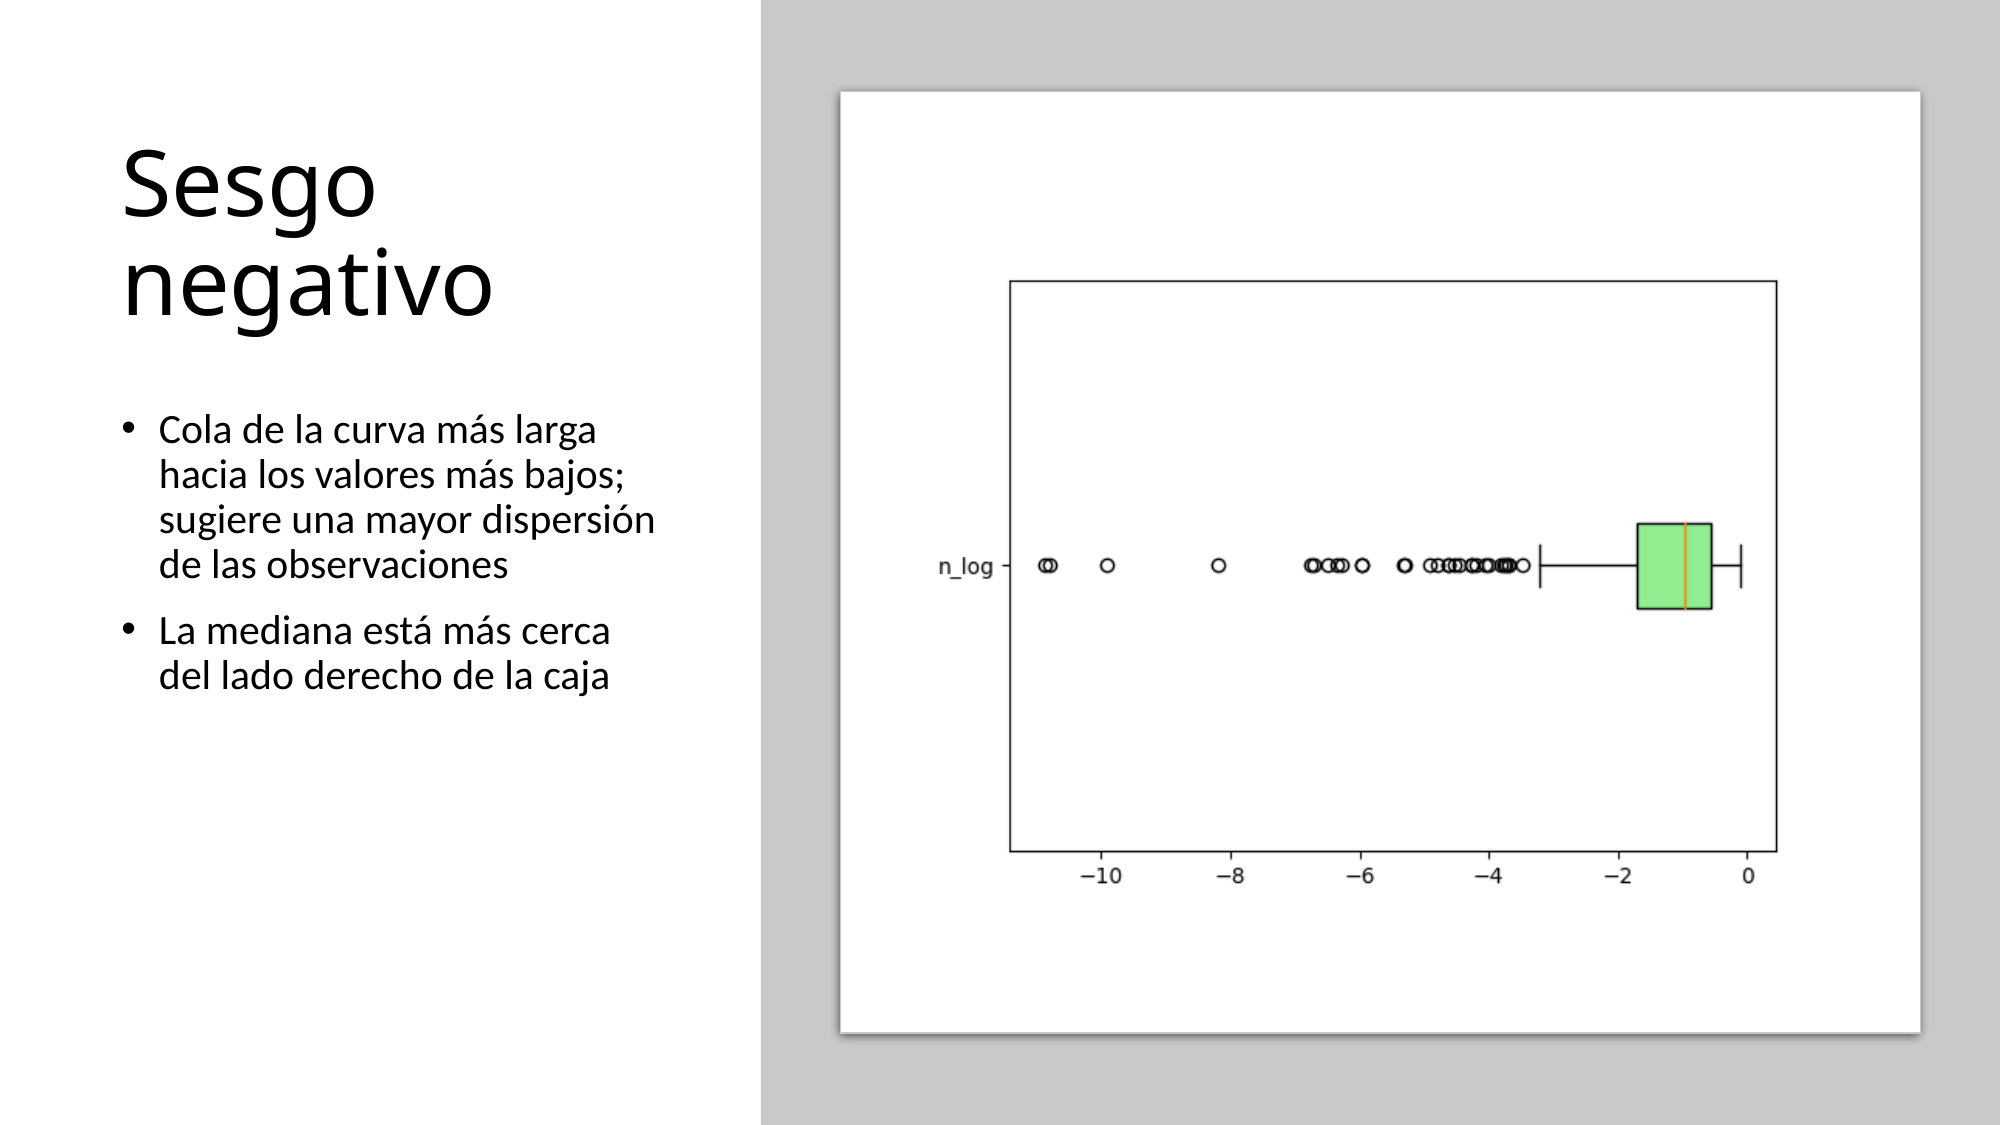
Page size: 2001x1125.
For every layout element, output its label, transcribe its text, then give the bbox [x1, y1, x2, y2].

text_box [760, 0, 2000, 1125]
list Cola de la curva más larga hacia los valores más bajos; sugiere una mayor dispersión de las observaciones La mediana está más cerca del lado derecho de la caja [106, 399, 682, 1021]
picture [886, 191, 1875, 933]
text_box [839, 90, 1922, 1034]
title Sesgo negativo [106, 103, 682, 370]
